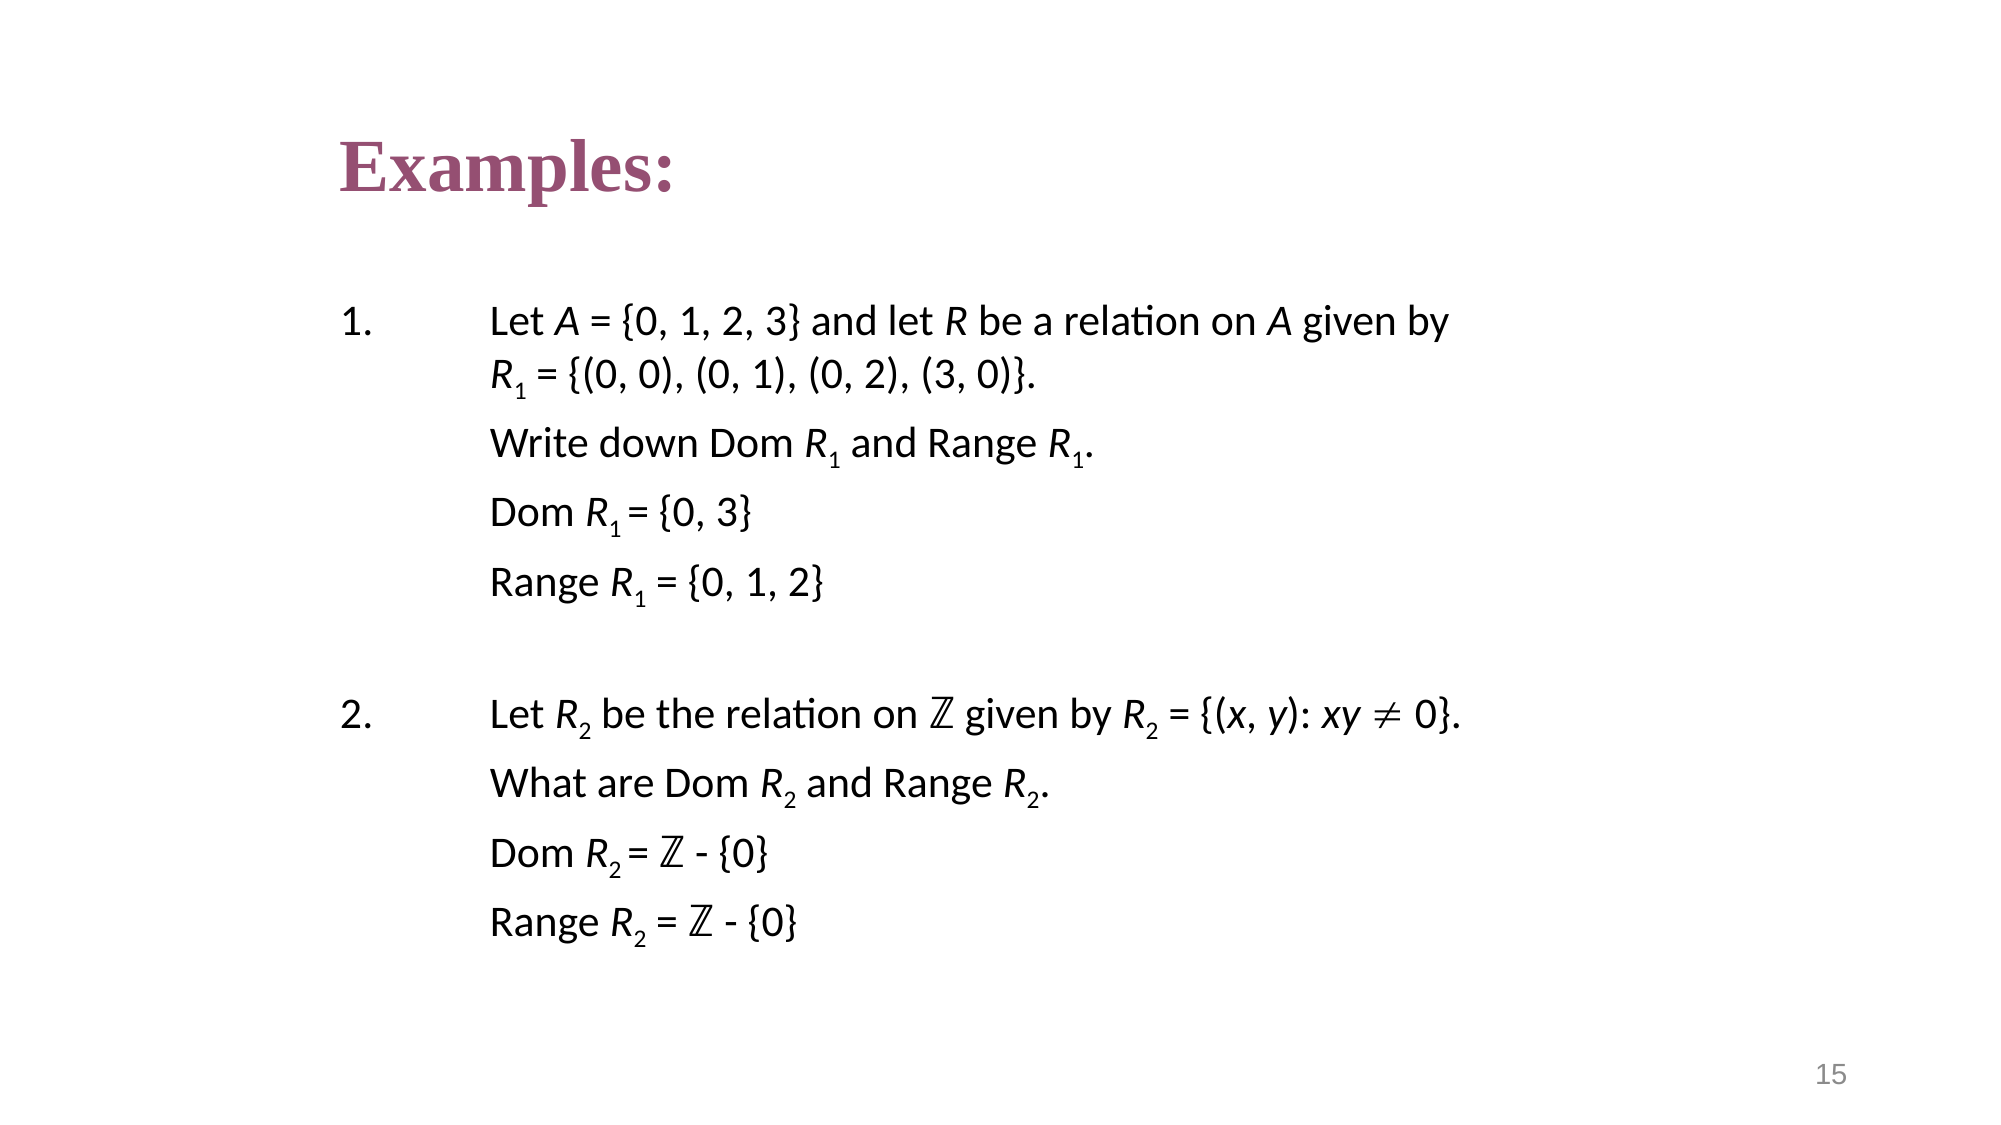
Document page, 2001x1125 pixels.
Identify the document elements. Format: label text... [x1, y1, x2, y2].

slide_number 15 [1412, 1042, 1863, 1103]
list 1. Let A = {0, 1, 2, 3} and let R be a relation on A given by R1 = {(0, 0), (0, 1), (0, 2), (3, 0)}. Write down Dom R1 and Range R1. Dom R1 = {0, 3} Range R1 = {0, 1, 2} 2. Let R2 be the relation on ℤ given by R2 = {(x, y): xy  0}. What are Dom R2 and Range R2. Dom R2 = ℤ - {0} Range R2 = ℤ - {0} [324, 290, 1675, 1034]
title Examples: [324, 73, 1675, 262]
